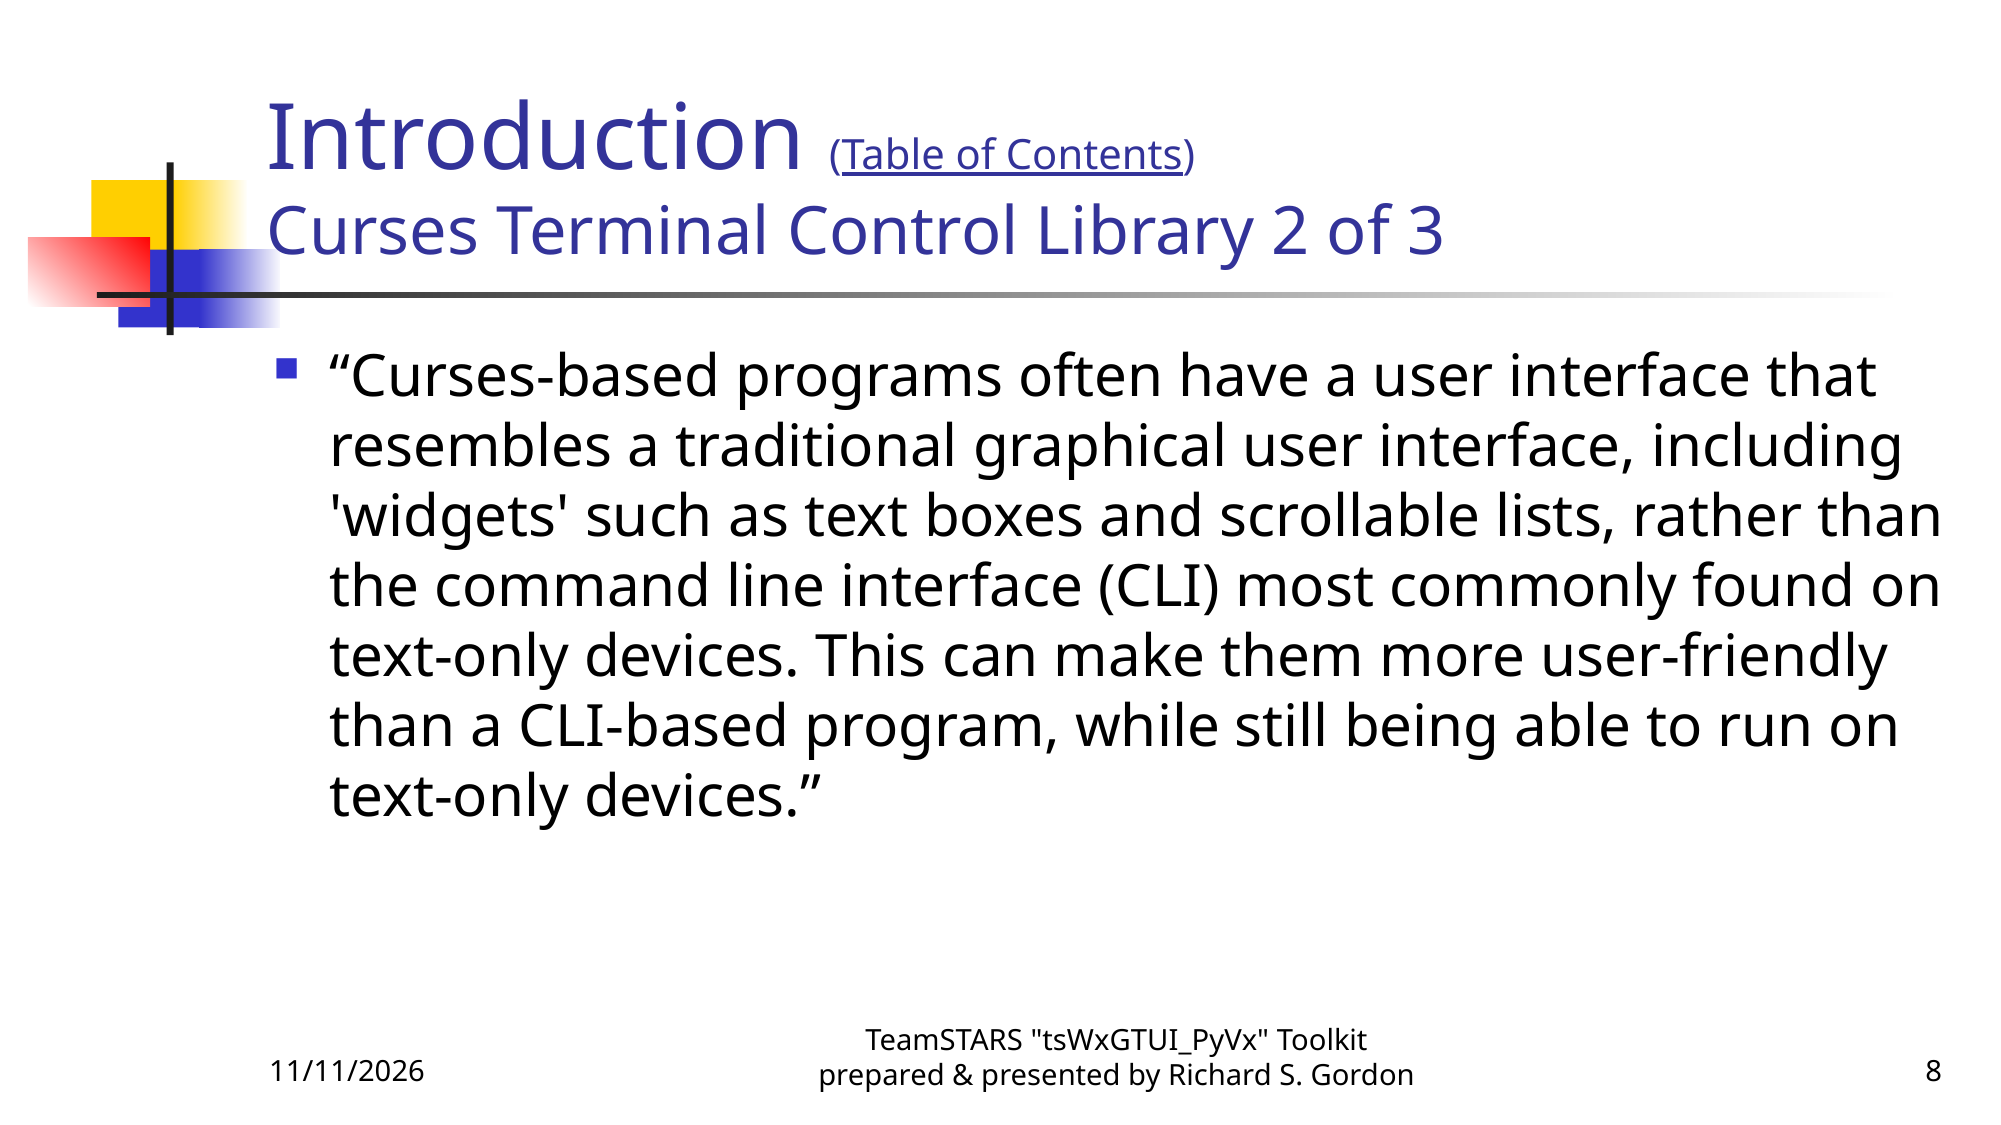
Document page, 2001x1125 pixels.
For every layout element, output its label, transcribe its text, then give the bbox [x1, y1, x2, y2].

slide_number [253, 1023, 672, 1100]
footer TeamSTARS "tsWxGTUI_PyVx" Toolkit prepared & presented by Richard S. Gordon [799, 1023, 1434, 1100]
list “Curses-based programs often have a user interface that resembles a traditional graphical user interface, including 'widgets' such as text boxes and scrollable lists, rather than the command line interface (CLI) most commonly found on text-only devices. This can make them more user-friendly than a CLI-based program, while still being able to run on text-only devices.” [258, 330, 1959, 1007]
title Introduction (Table of Contents) Curses Terminal Control Library 2 of 3 [251, 34, 1957, 276]
slide_number 8 [1540, 1023, 1958, 1100]
